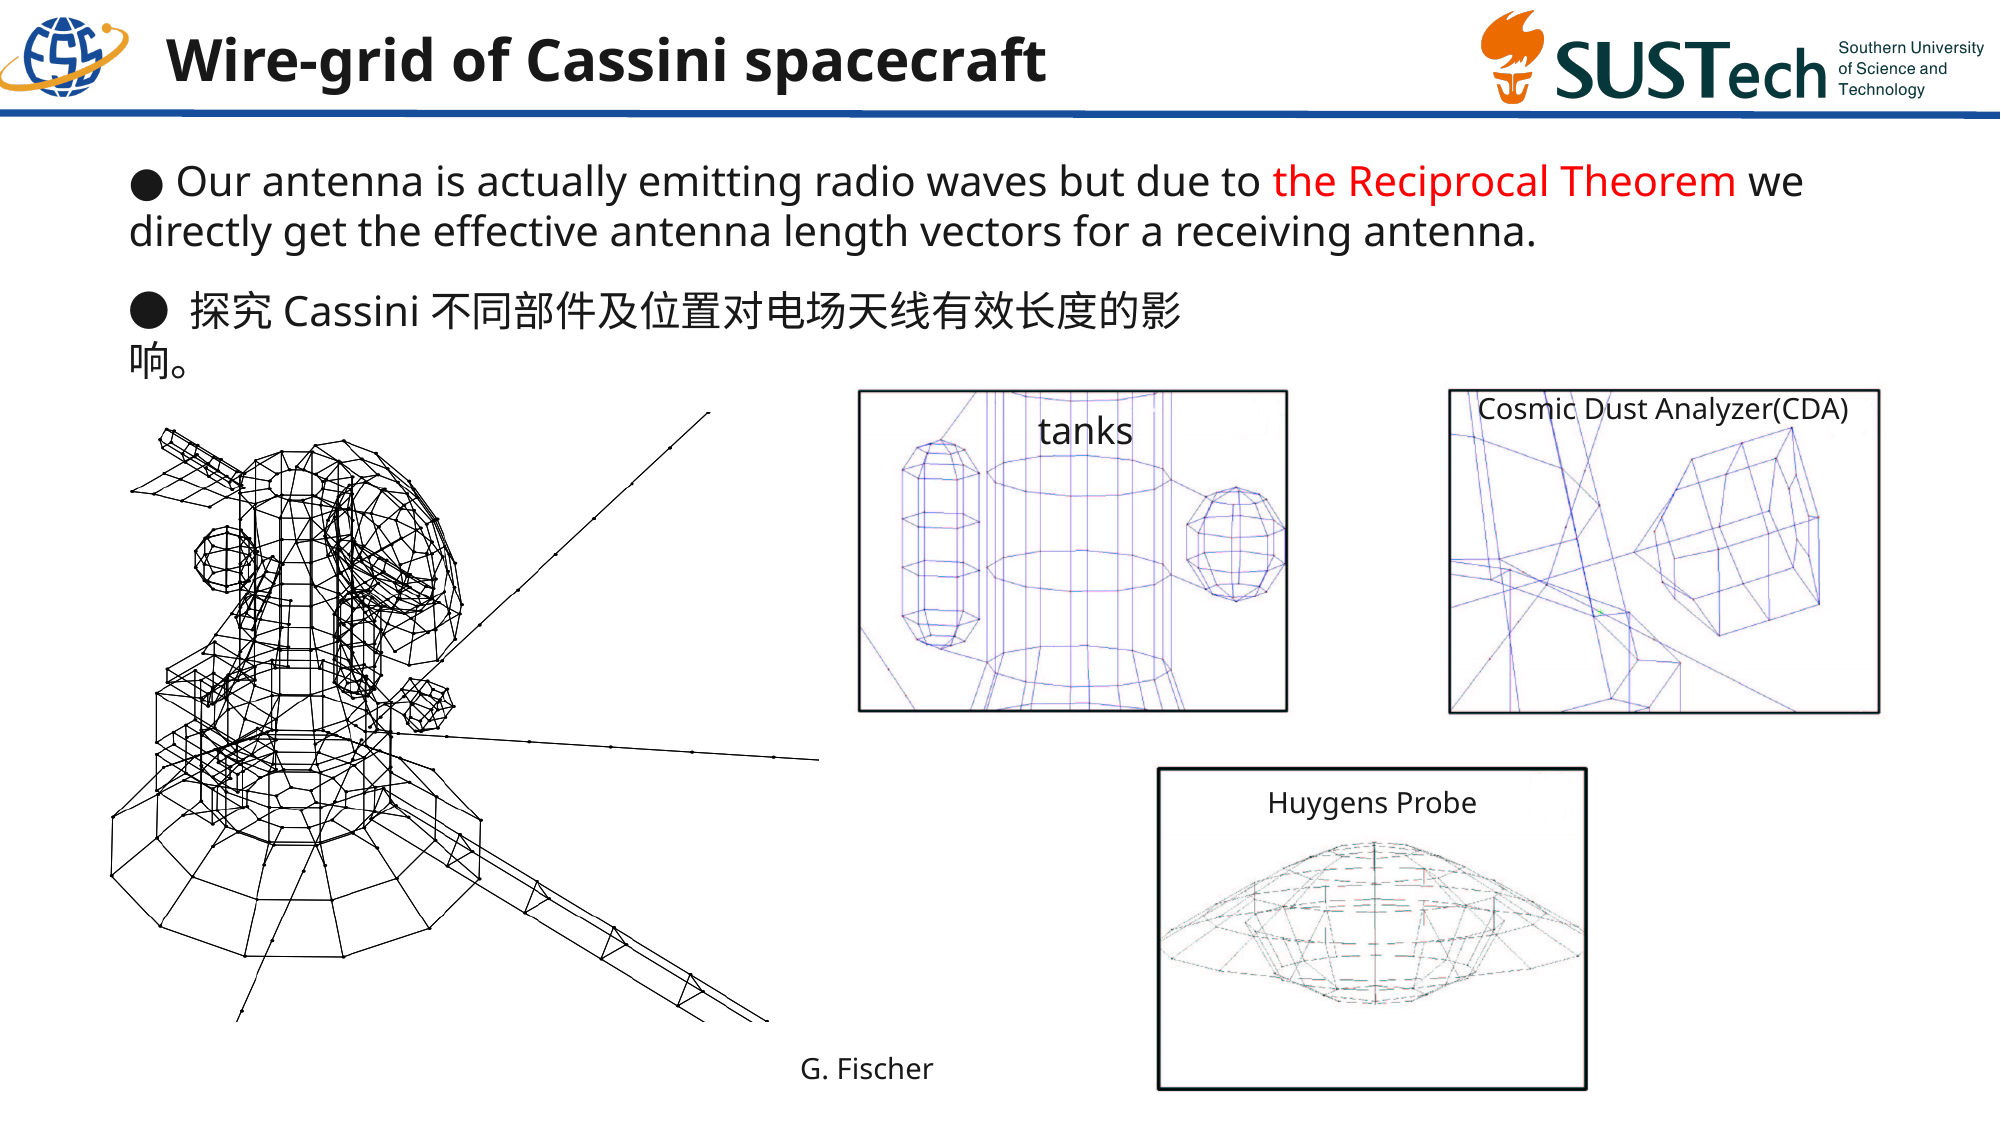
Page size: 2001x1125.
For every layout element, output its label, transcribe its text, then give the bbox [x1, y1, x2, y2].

picture [849, 380, 1294, 719]
picture [0, 12, 138, 104]
text_box Wire-grid of Cassini spacecraft [151, 15, 1200, 100]
picture [1439, 380, 1888, 722]
picture [1481, 10, 1984, 104]
text_box G. Fischer [727, 1042, 1008, 1093]
picture [1152, 760, 1592, 1094]
text_box ● 探究Cassini不同部件及位置对电场天线有效长度的影响。 [113, 277, 1237, 392]
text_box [0, 112, 2000, 116]
picture [68, 380, 821, 1024]
text_box ● Our antenna is actually emitting radio waves but due to the Reciprocal Theorem we directly get the effective antenna length vectors for a receiving antenna. [113, 147, 1882, 262]
